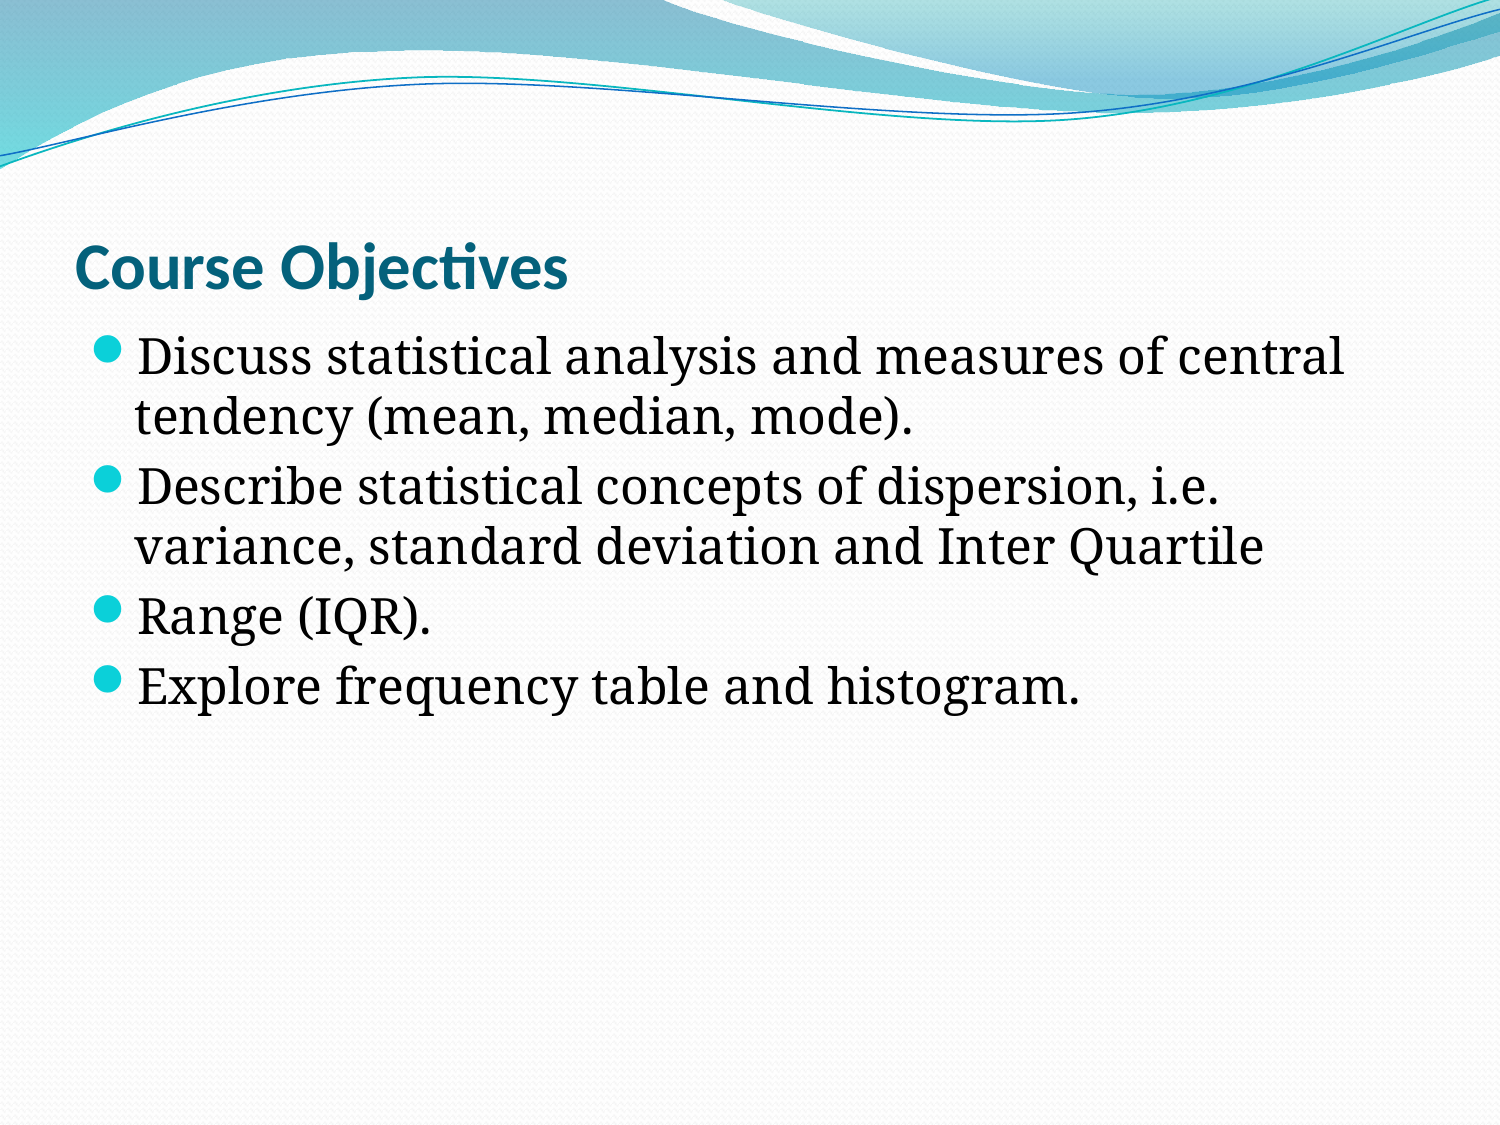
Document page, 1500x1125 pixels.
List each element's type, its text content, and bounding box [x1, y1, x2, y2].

title Course Objectives [75, 115, 1425, 303]
list Discuss statistical analysis and measures of central tendency (mean, median, mode). Describe statistical concepts of dispersion, i.e. variance, standard deviation and Inter Quartile Range (IQR). Explore frequency table and histogram. [75, 317, 1425, 1038]
